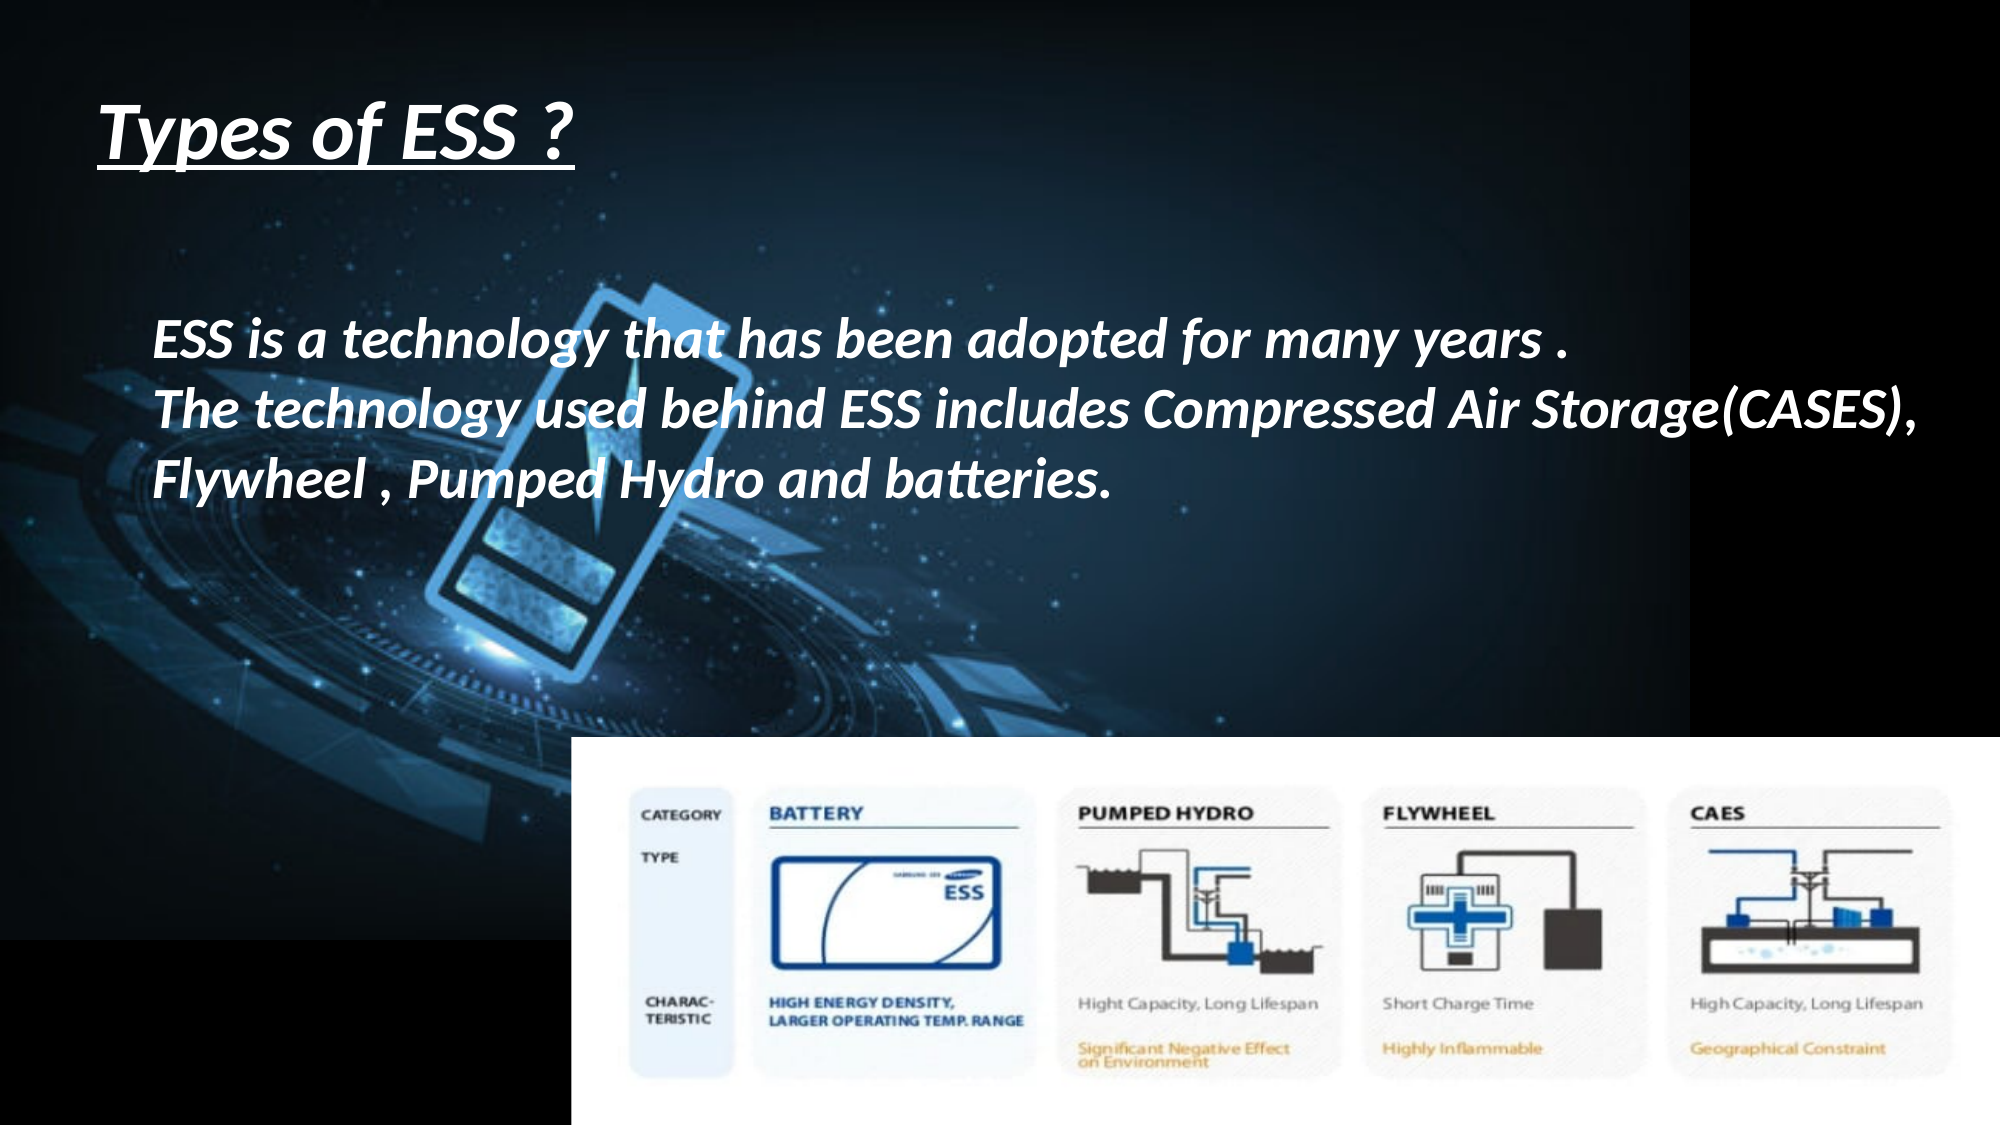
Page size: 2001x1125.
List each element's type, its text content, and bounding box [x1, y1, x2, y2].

picture [0, 0, 2000, 1125]
text_box ESS is a technology that has been adopted for many years . The technology used behind ESS includes Compressed Air Storage(CASES), Flywheel , Pumped Hydro and batteries. [1690, 292, 1945, 518]
